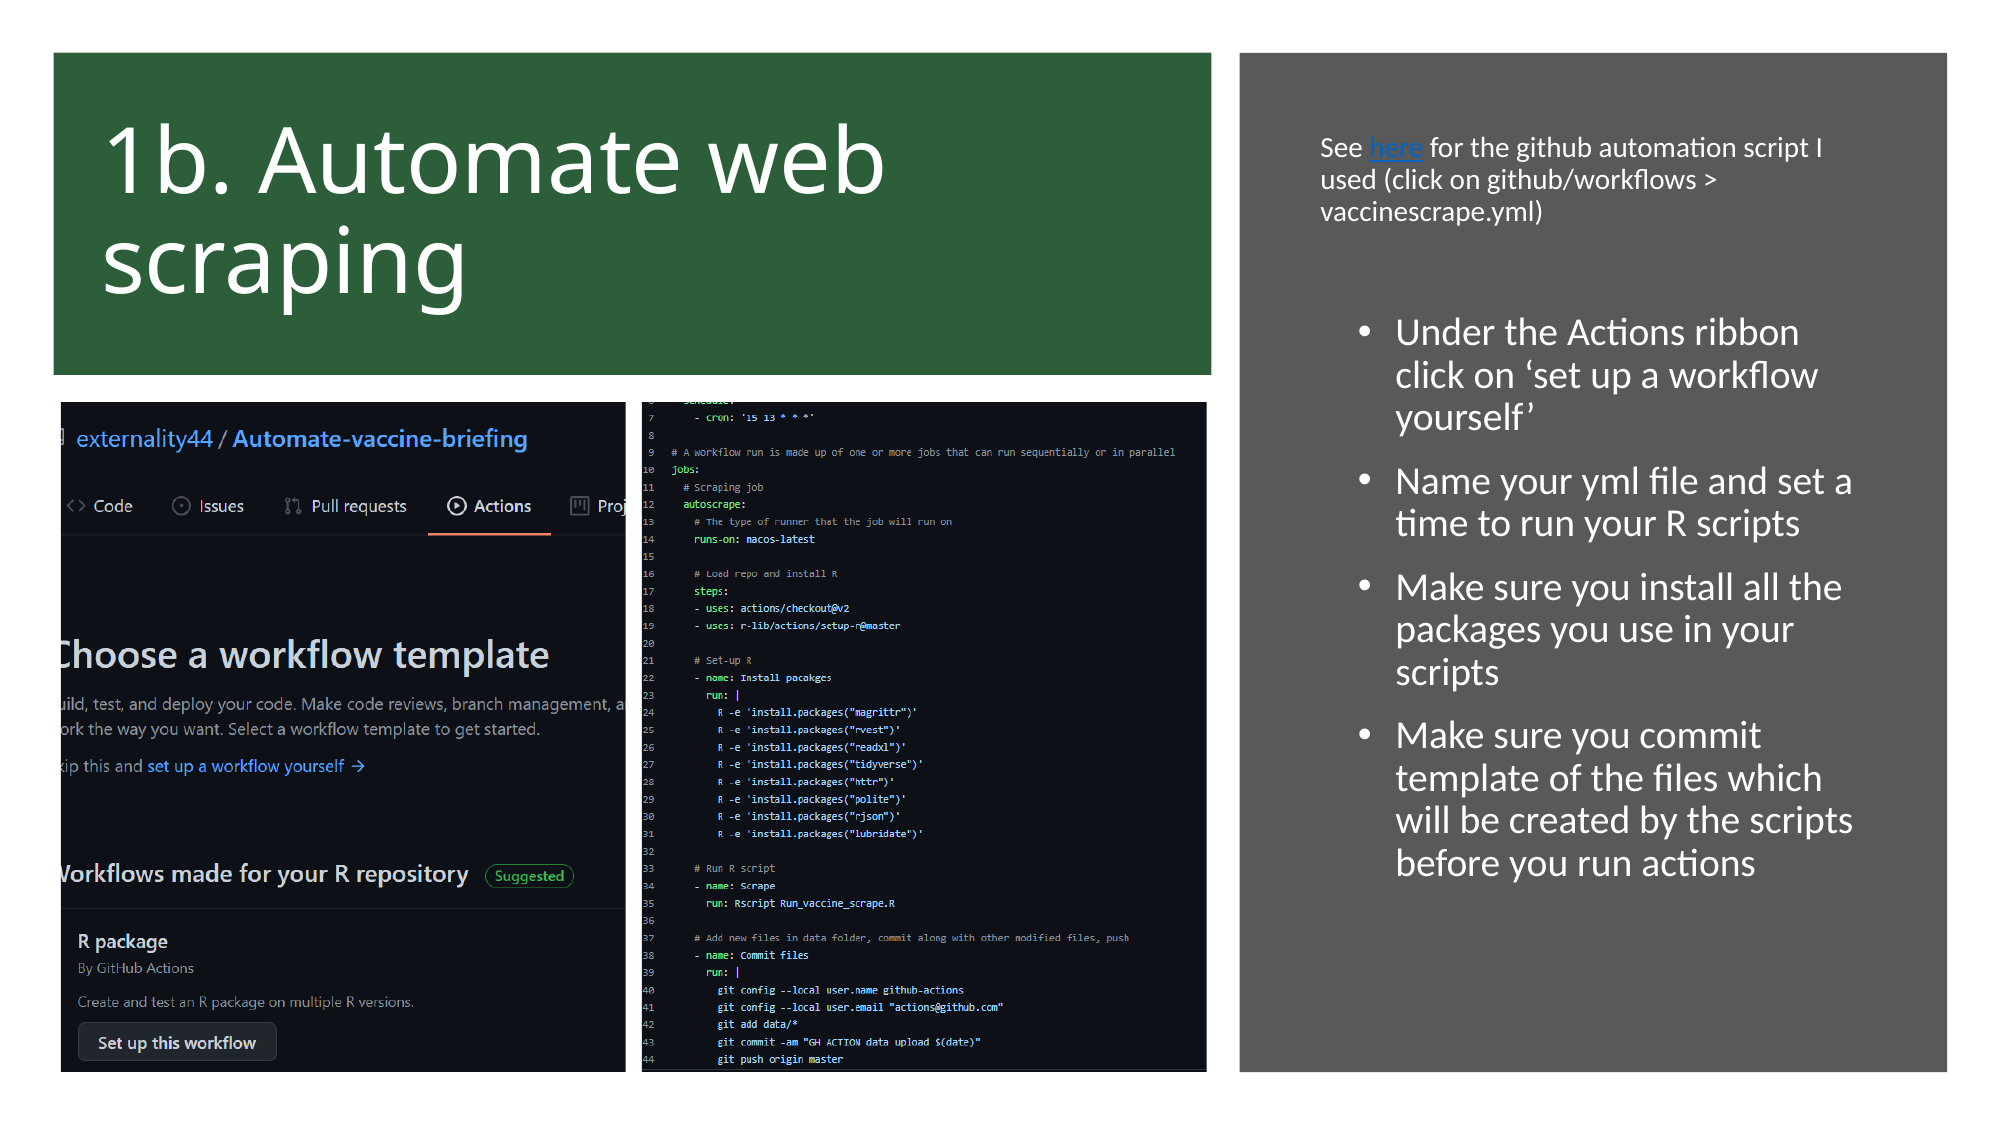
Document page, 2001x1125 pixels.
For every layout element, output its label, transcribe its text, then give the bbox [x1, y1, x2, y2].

text_box [53, 52, 1212, 376]
title 1b. Automate web scraping [85, 80, 1168, 348]
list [60, 402, 626, 1072]
text_box [1239, 52, 1948, 1073]
picture [641, 402, 1207, 1072]
list See here for the github automation script I used (click on github/workflows > vaccinescrape.yml) Under the Actions ribbon click on ‘set up a workflow yourself’ Name your yml file and set a time to run your R scripts Make sure you install all the packages you use in your scripts Make sure you commit template of the files which will be created by the scripts before you run actions [1305, 125, 1882, 1000]
